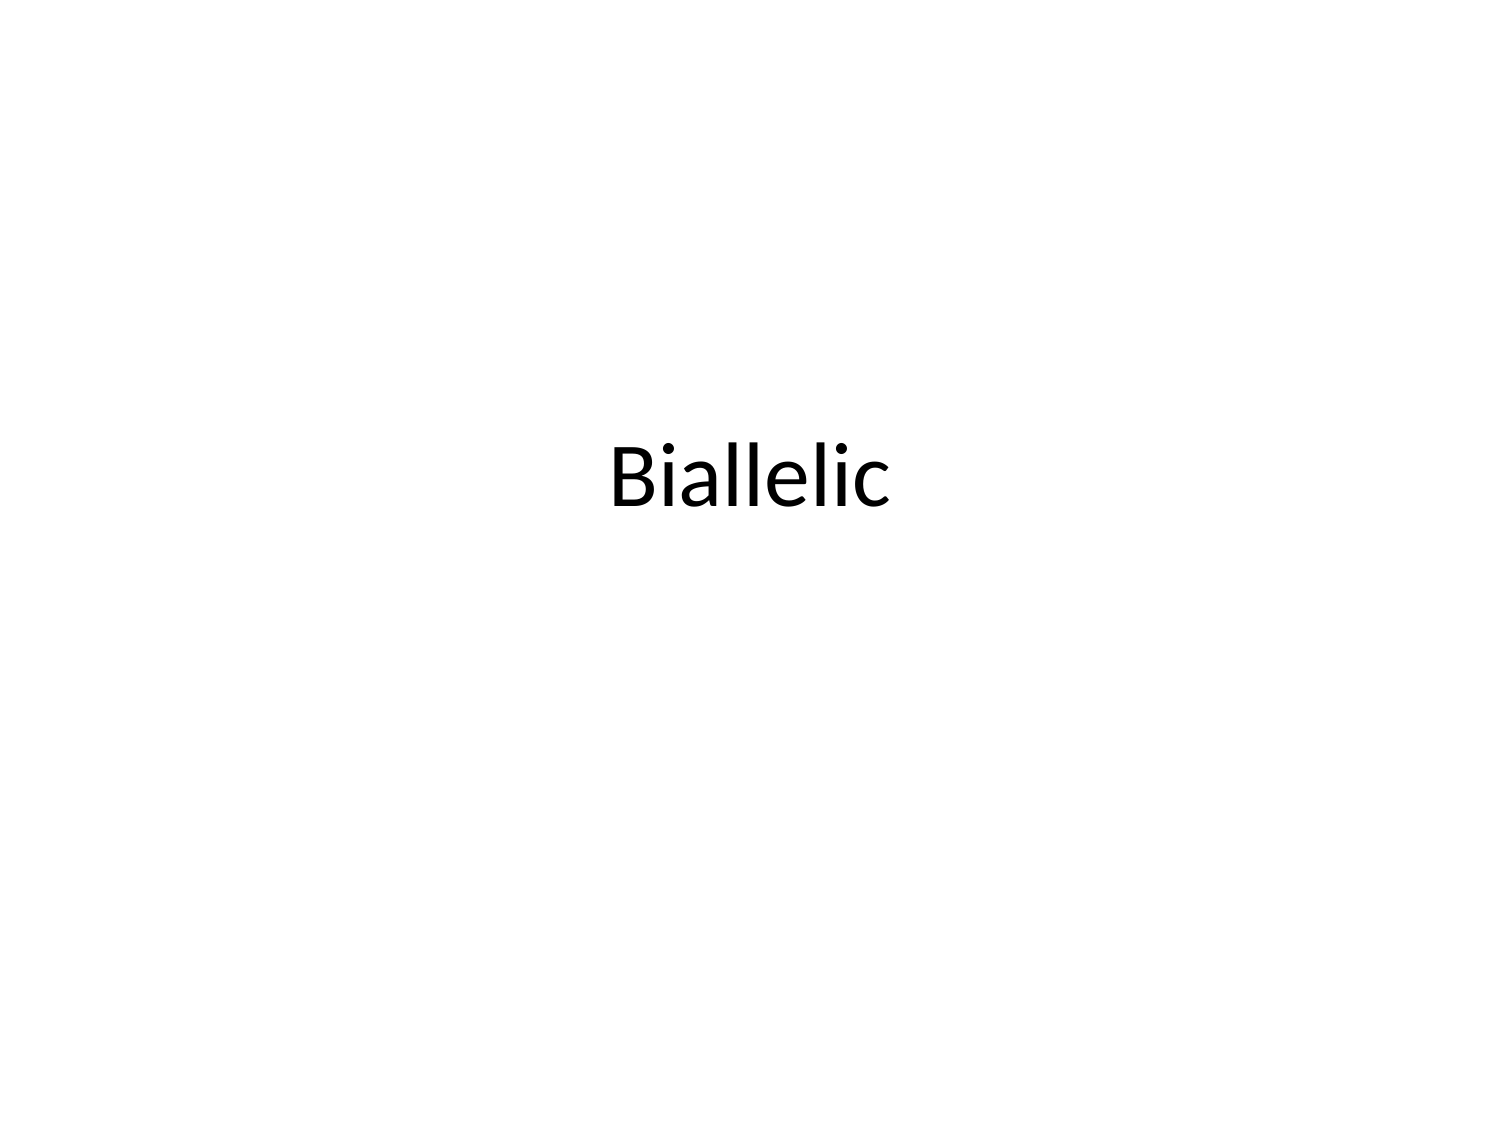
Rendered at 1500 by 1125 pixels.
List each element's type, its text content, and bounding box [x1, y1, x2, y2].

title Biallelic [112, 349, 1388, 591]
